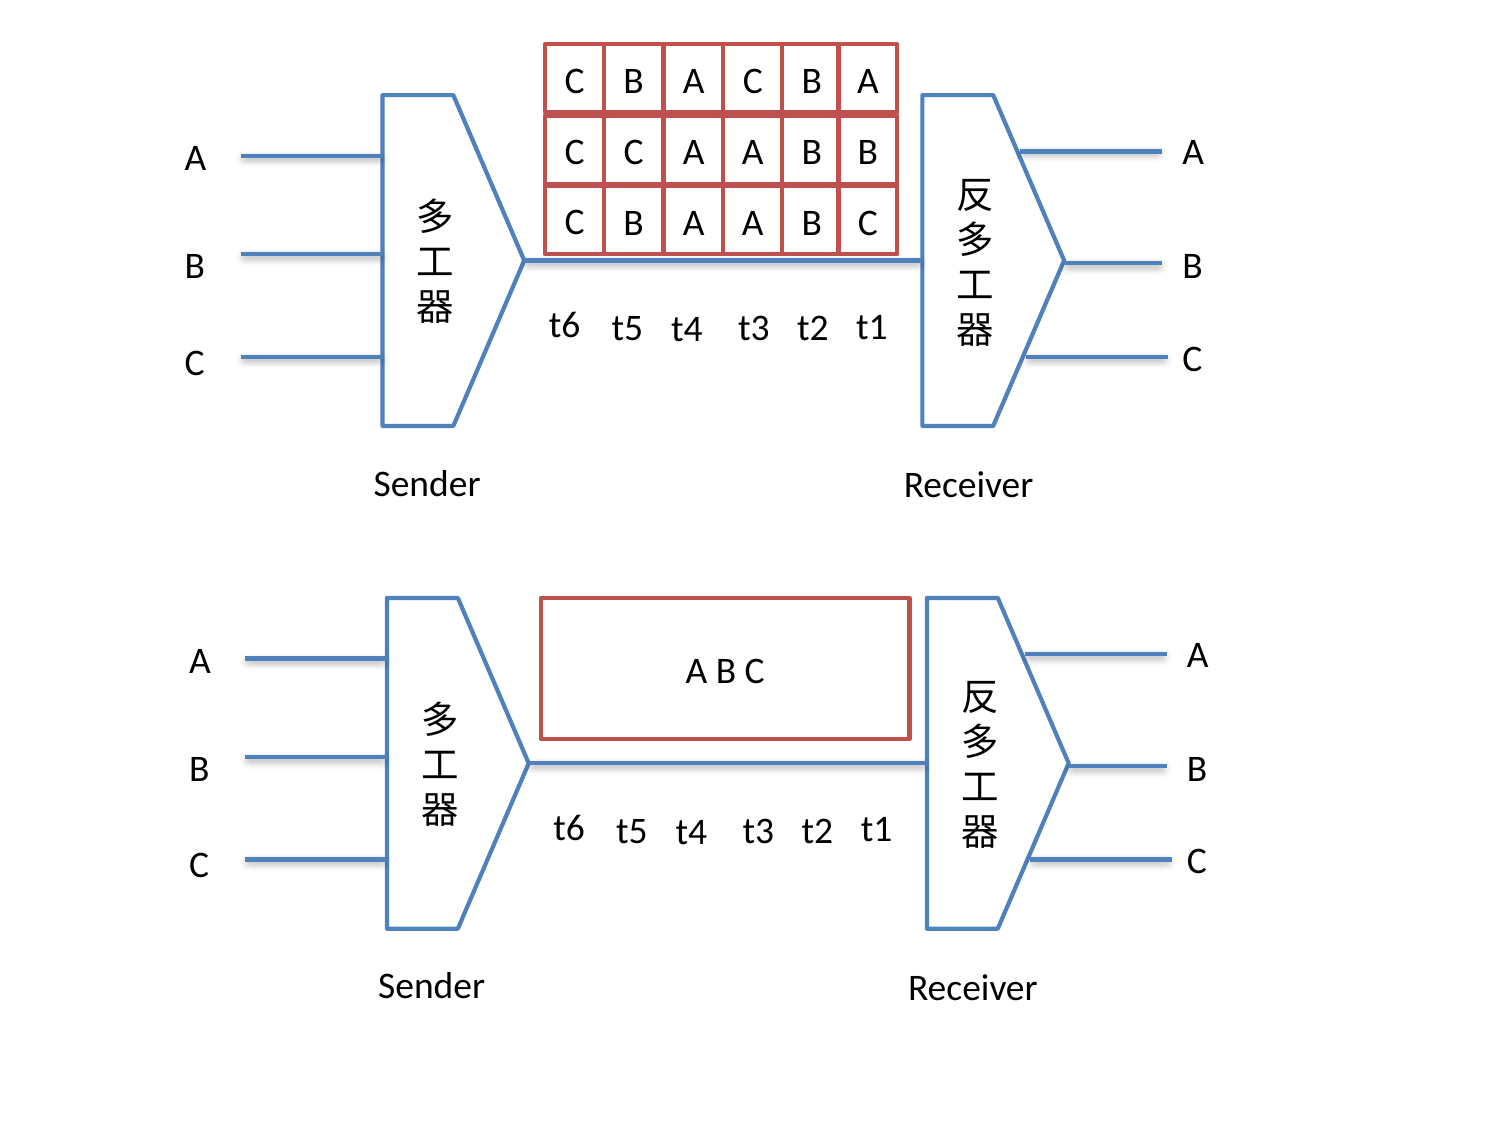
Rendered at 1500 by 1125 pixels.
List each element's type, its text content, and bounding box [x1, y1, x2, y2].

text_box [169, 94, 1227, 514]
text_box B [784, 42, 836, 93]
text_box C [543, 42, 606, 93]
text_box B [606, 42, 662, 93]
text_box C [721, 42, 784, 93]
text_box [174, 597, 1232, 1017]
text_box A [662, 42, 721, 93]
text_box A [836, 42, 899, 93]
